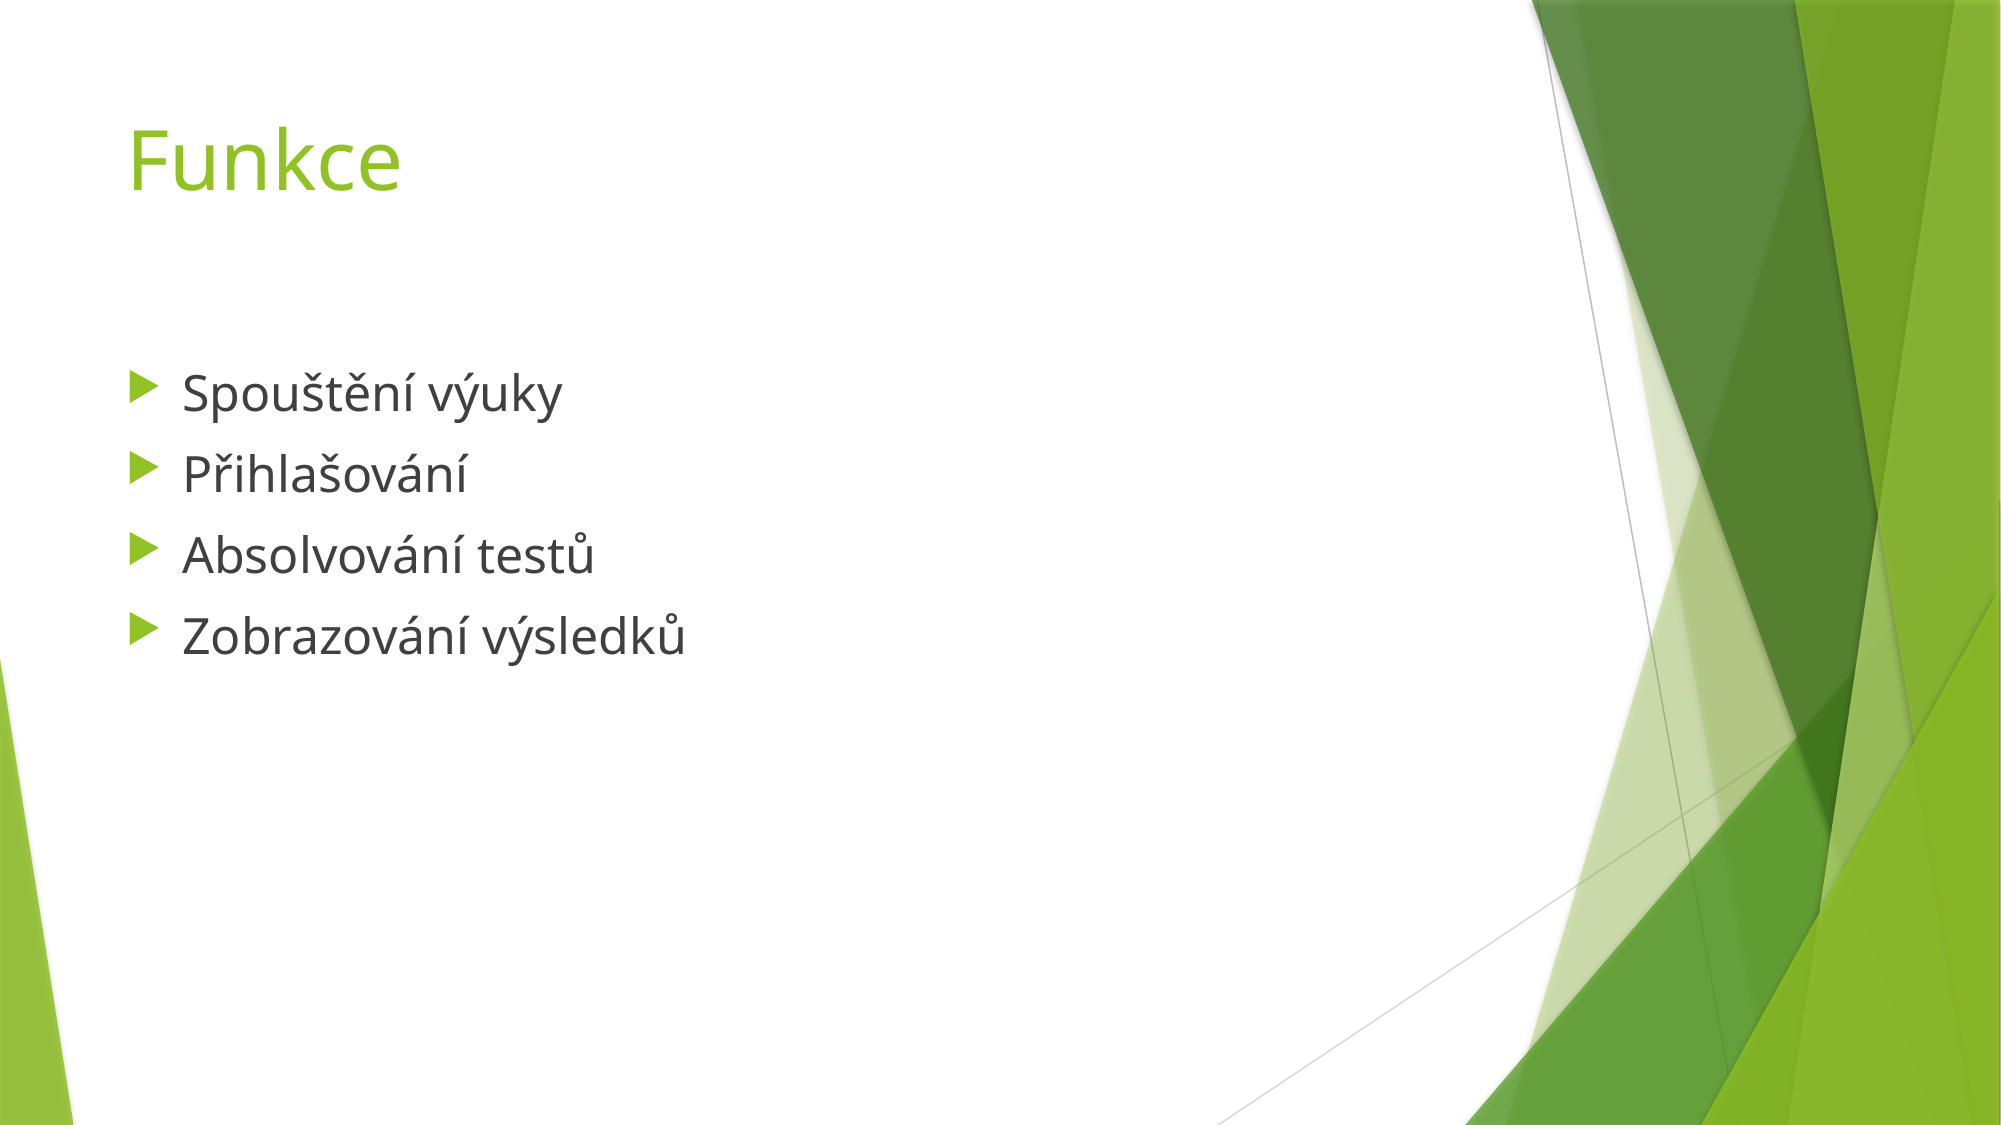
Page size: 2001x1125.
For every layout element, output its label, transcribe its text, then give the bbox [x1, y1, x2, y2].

list Spouštění výuky Přihlašování Absolvování testů Zobrazování výsledků [111, 354, 1522, 992]
title Funkce [111, 99, 1522, 317]
